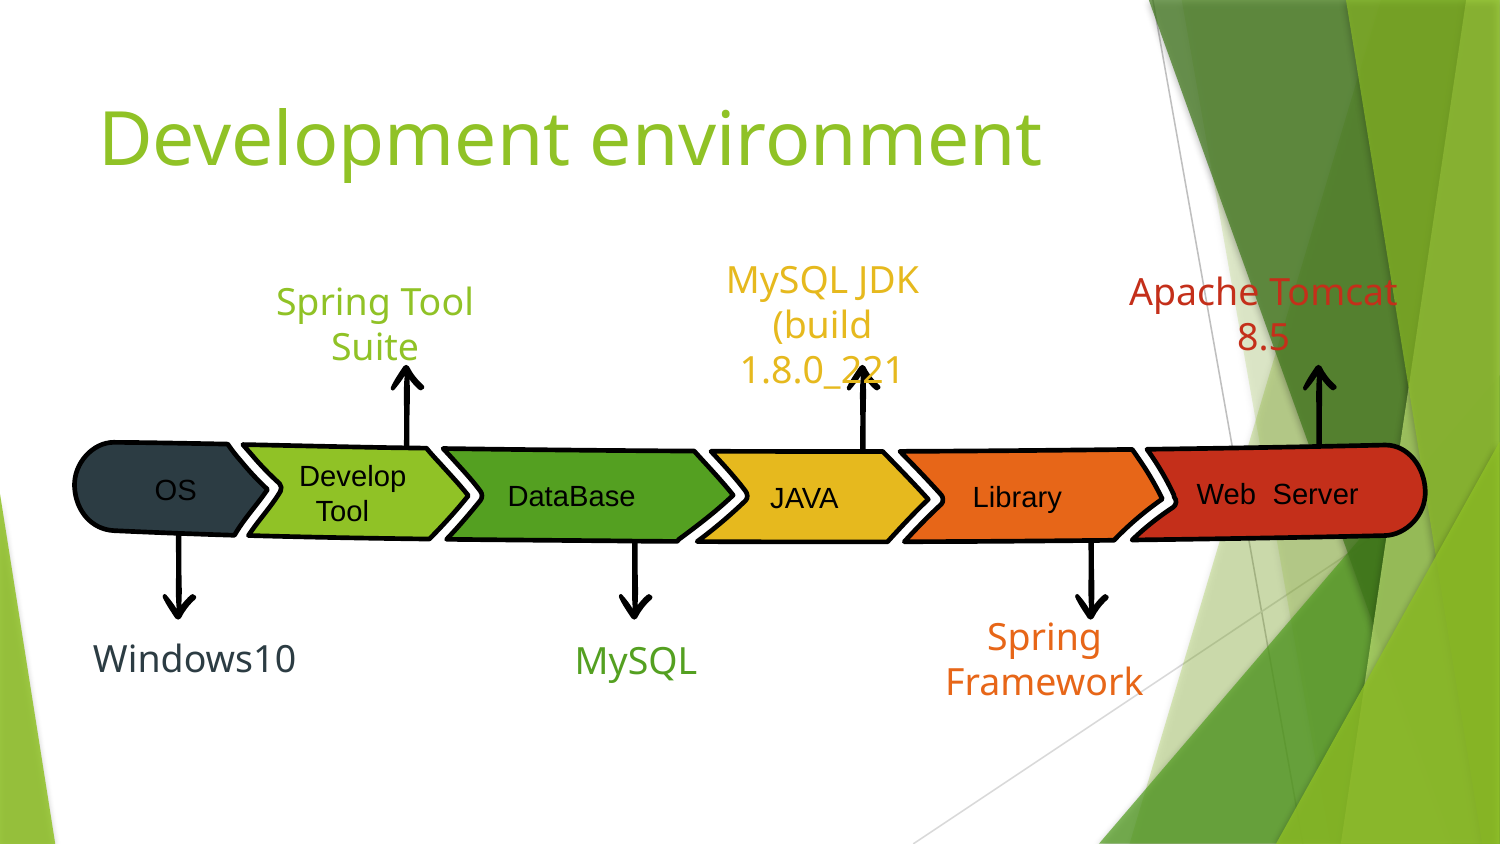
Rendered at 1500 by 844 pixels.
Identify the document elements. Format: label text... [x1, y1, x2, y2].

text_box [671, 291, 974, 543]
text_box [887, 448, 1202, 692]
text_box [70, 441, 316, 802]
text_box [1099, 281, 1428, 541]
title Development environment [83, 75, 1141, 238]
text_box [442, 447, 746, 802]
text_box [232, 181, 518, 540]
